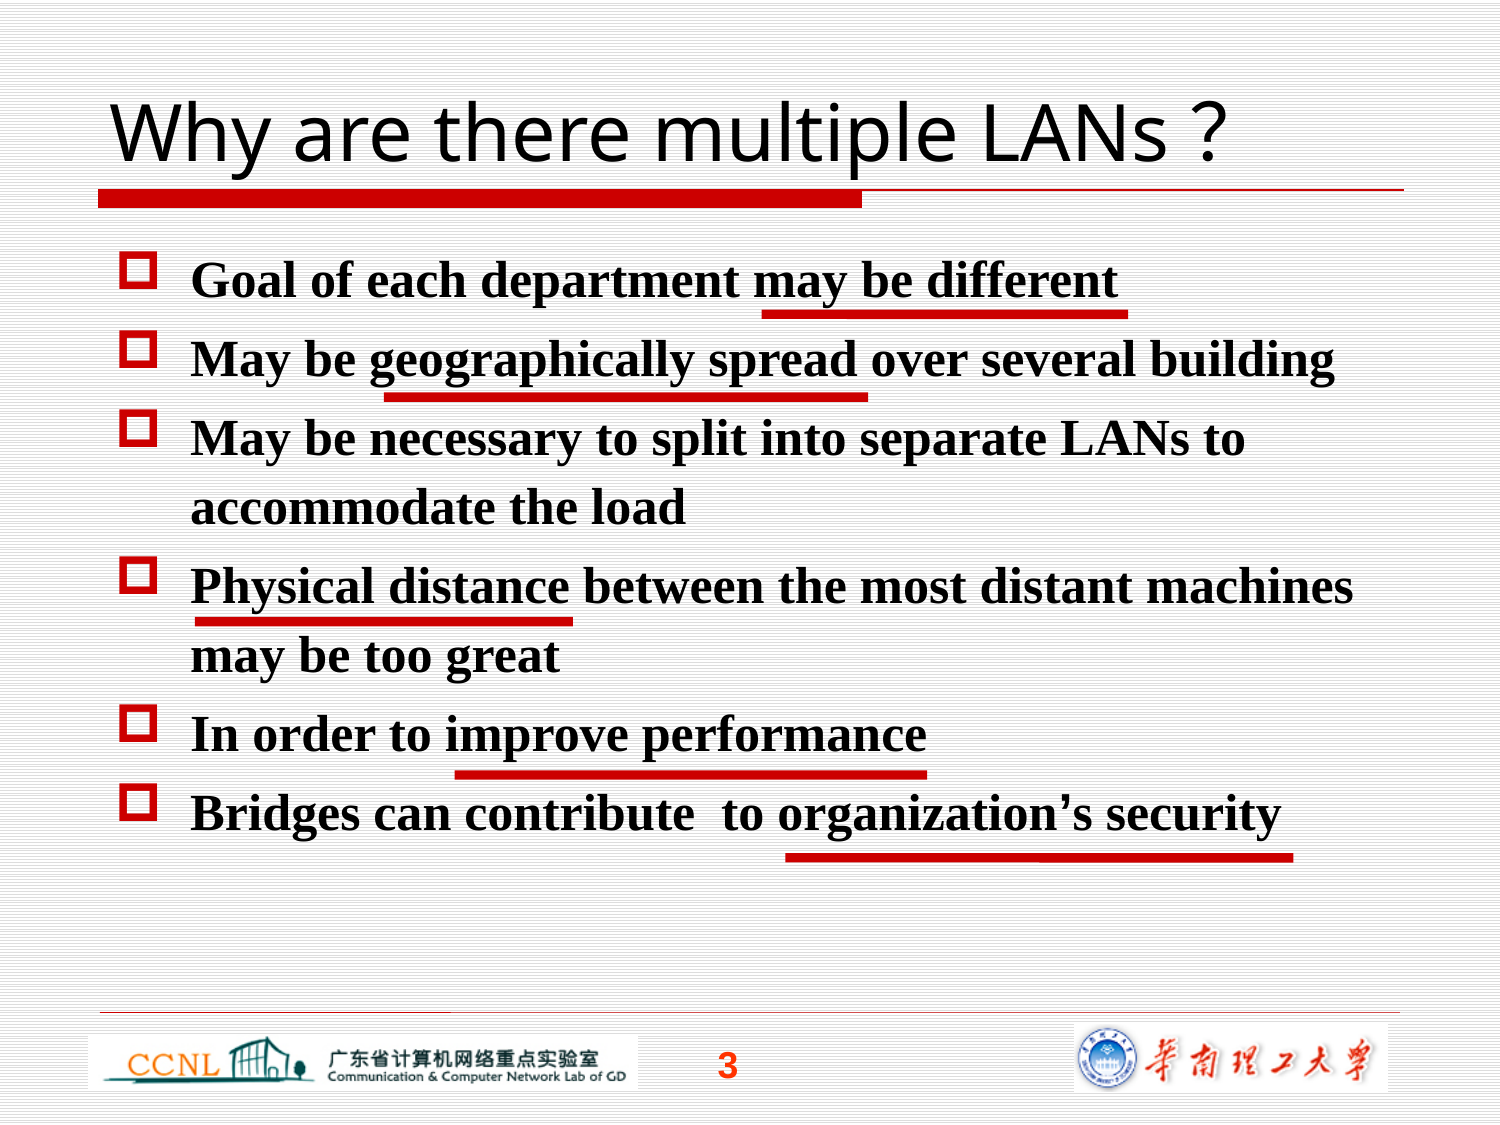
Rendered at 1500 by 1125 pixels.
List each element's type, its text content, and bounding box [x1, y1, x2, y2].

title Why are there multiple LANs？ [93, 49, 1500, 185]
picture [88, 1034, 638, 1090]
picture [1074, 1024, 1388, 1092]
list Goal of each department may be different May be geographically spread over several building May be necessary to split into separate LANs to accommodate the load Physical distance between the most distant machines may be too great In order to improve performance Bridges can contribute to organization’s security [100, 231, 1467, 932]
